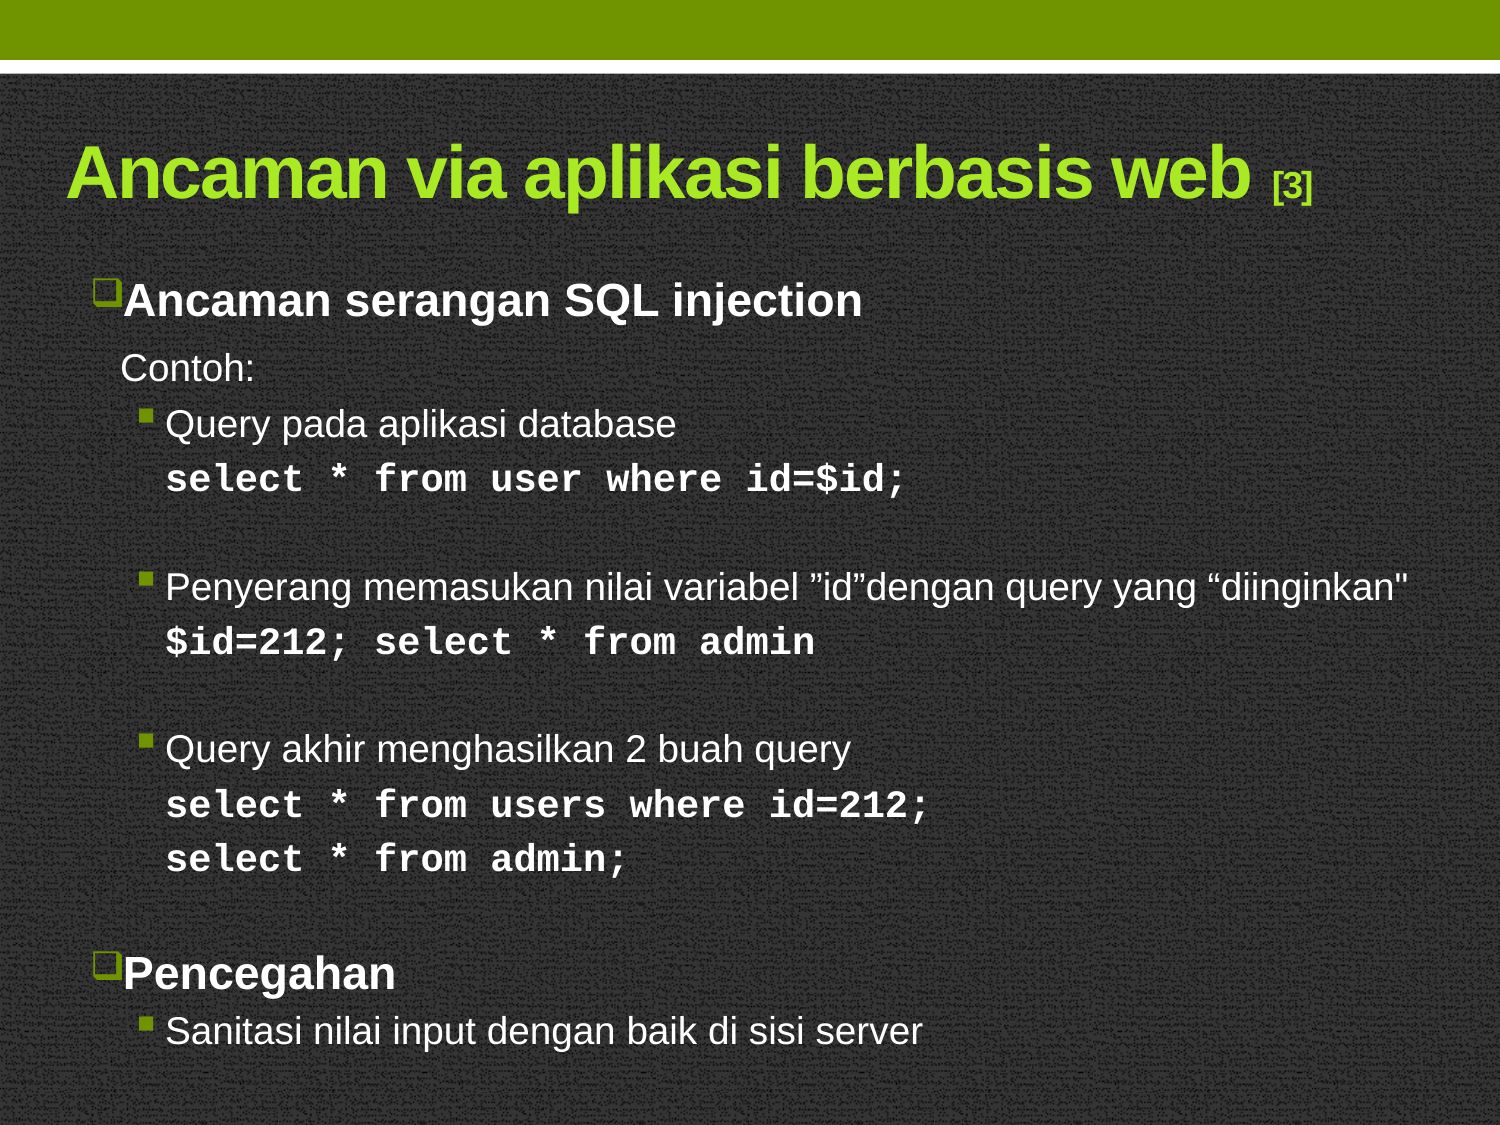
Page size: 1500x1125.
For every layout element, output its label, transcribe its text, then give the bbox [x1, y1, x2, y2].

title Ancaman via aplikasi berbasis web [3] [50, 87, 1488, 250]
list Ancaman serangan SQL injection Contoh: Query pada aplikasi database select * from user where id=$id; Penyerang memasukan nilai variabel ”id”dengan query yang “diinginkan" $id=212; select * from admin Query akhir menghasilkan 2 buah query select * from users where id=212; select * from admin; Pencegahan Sanitasi nilai input dengan baik di sisi server [75, 262, 1425, 1063]
